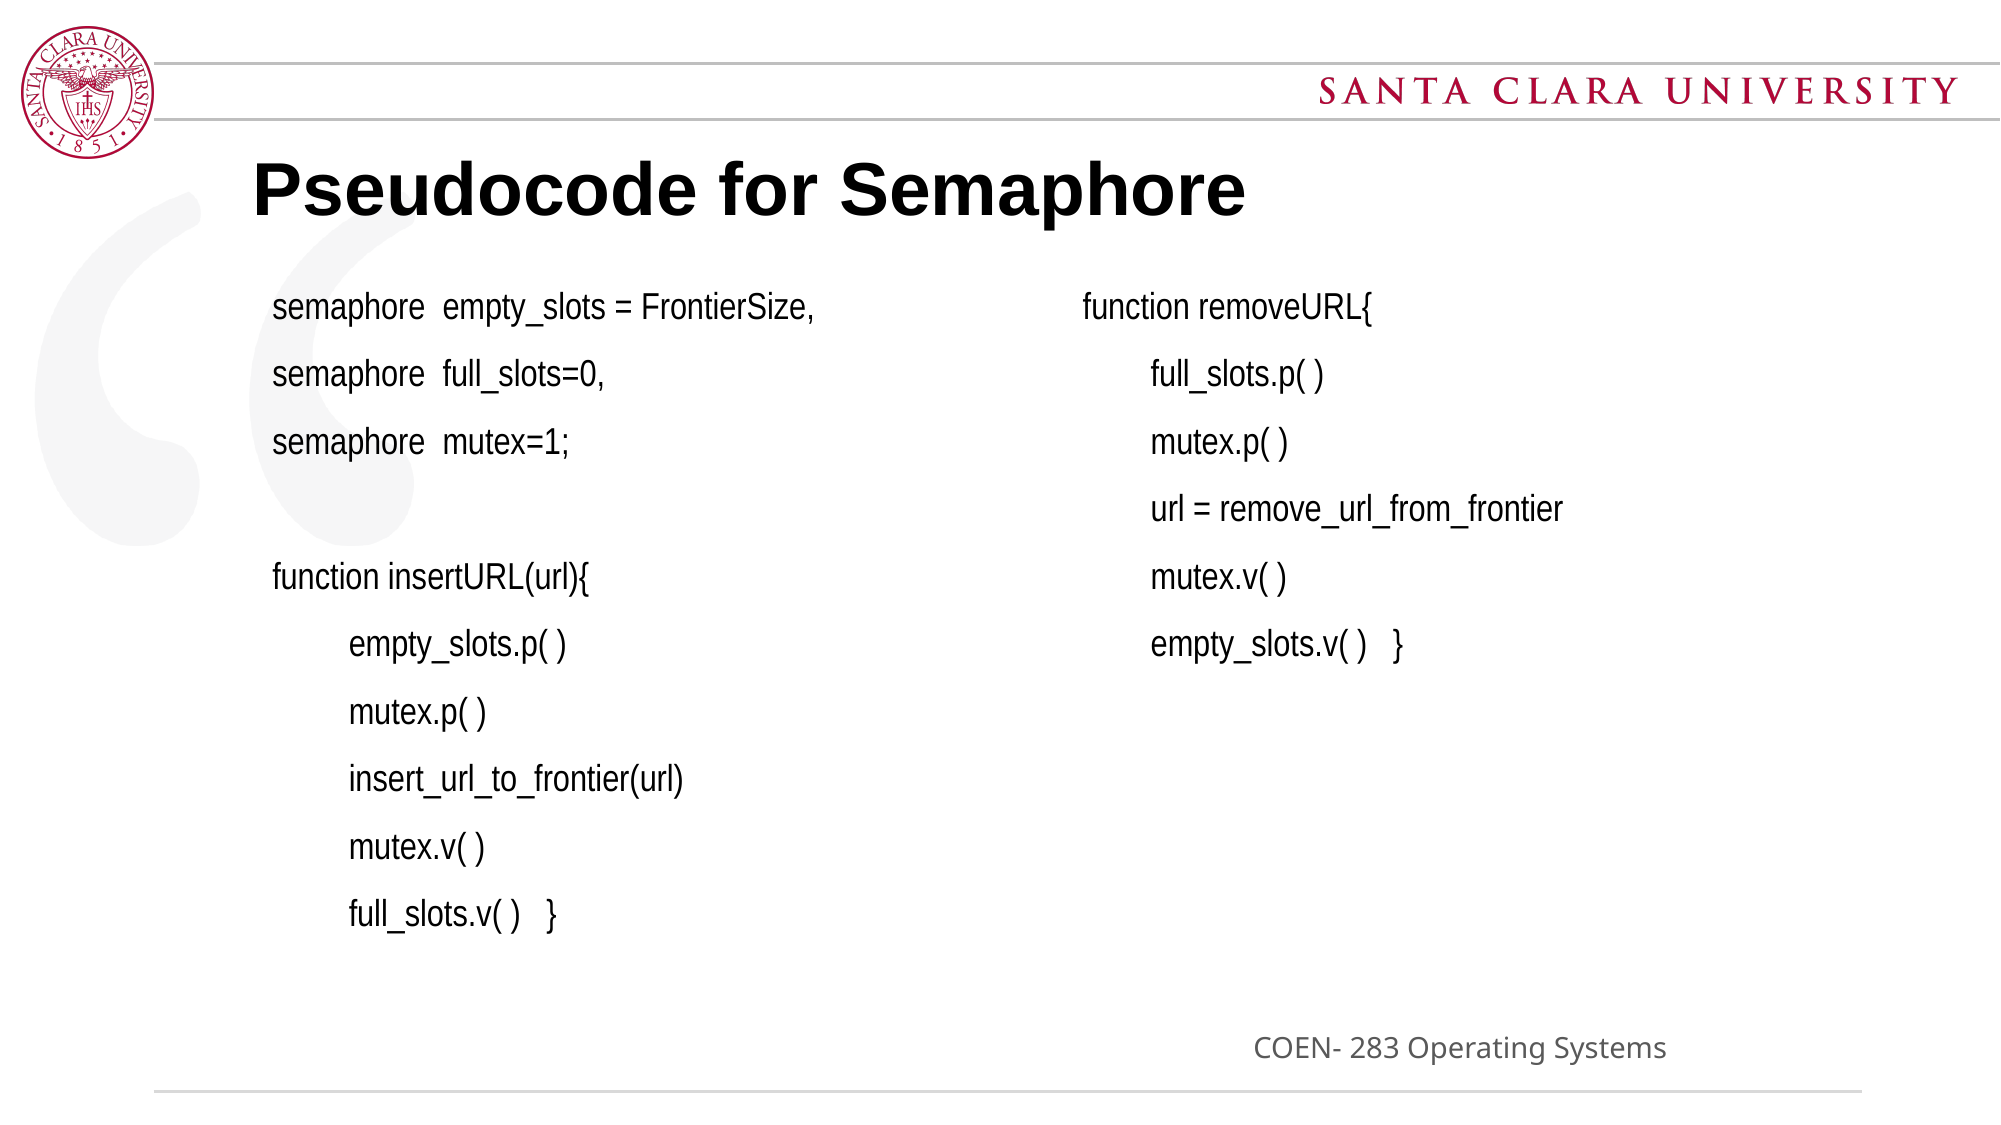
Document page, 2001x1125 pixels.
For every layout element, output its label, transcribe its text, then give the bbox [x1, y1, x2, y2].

text_box COEN- 283 Operating Systems [1238, 1026, 1874, 1092]
picture [21, 26, 154, 159]
text_box Pseudocode for Semaphore [237, 133, 1926, 239]
title semaphore empty_slots = FrontierSize, semaphore full_slots=0, semaphore mutex=1; function insertURL(url){ empty_slots.p( ) mutex.p( ) insert_url_to_frontier(url) mutex.v( ) full_slots.v( ) } function removeURL{ full_slots.p( ) mutex.p( ) url = remove_url_from_frontier mutex.v( ) empty_slots.v( ) } [257, 246, 1892, 1015]
picture [1320, 77, 1958, 104]
